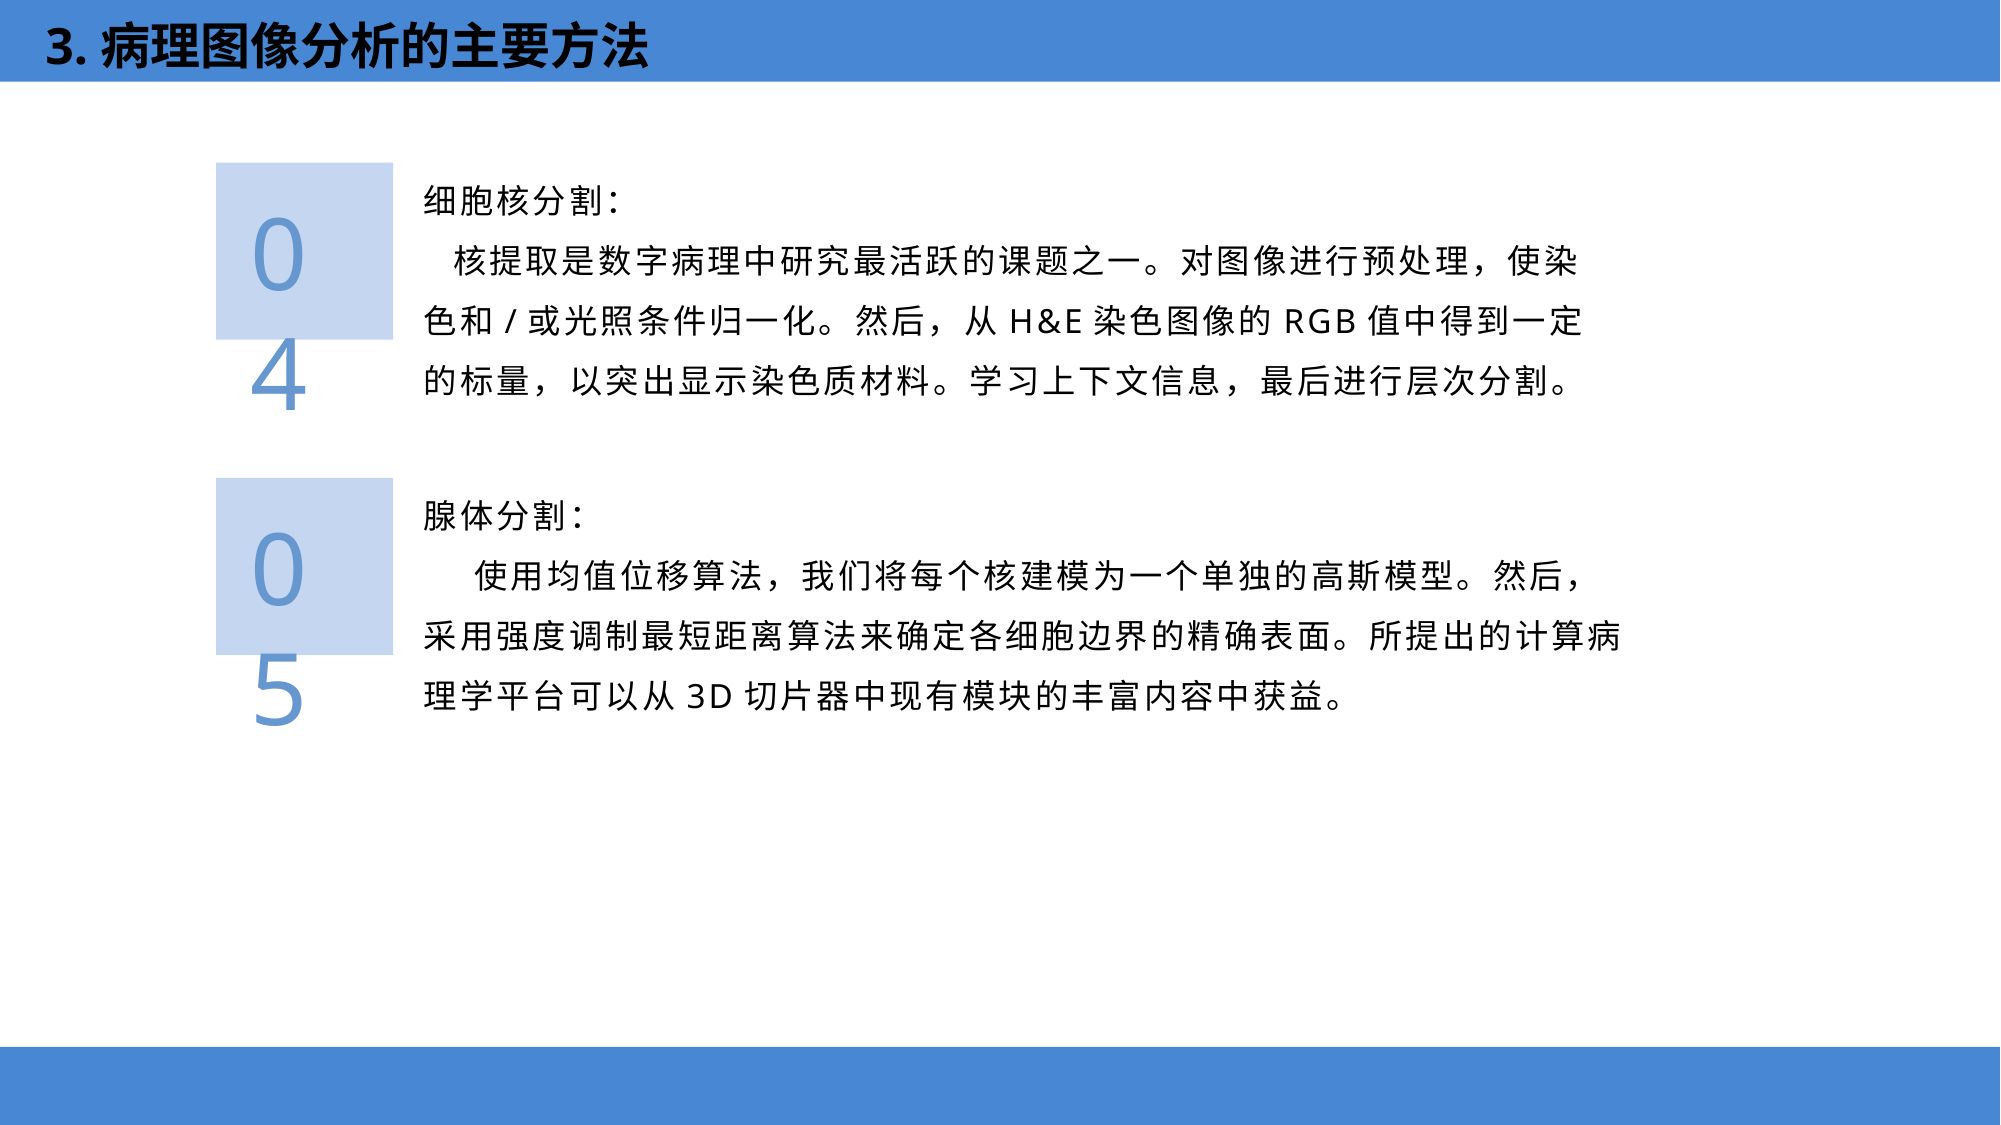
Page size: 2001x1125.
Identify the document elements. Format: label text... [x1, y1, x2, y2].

text_box [215, 477, 394, 656]
text_box 细胞核分割： 核提取是数字病理中研究最活跃的课题之一。对图像进行预处理，使染色和/或光照条件归一化。然后，从H&E染色图像的RGB值中得到一定的标量，以突出显示染色质材料。学习上下文信息，最后进行层次分割。 [409, 152, 1607, 408]
text_box [215, 161, 394, 341]
text_box 3.病理图像分析的主要方法 [30, 7, 665, 83]
text_box [0, 0, 2000, 83]
text_box 04 [236, 182, 374, 438]
text_box 05 [236, 498, 374, 753]
text_box 腺体分割： 使用均值位移算法，我们将每个核建模为一个单独的高斯模型。然后，采用强度调制最短距离算法来确定各细胞边界的精确表面。所提出的计算病理学平台可以从3D切片器中现有模块的丰富内容中获益。 [409, 467, 1651, 965]
text_box [0, 1046, 2000, 1125]
